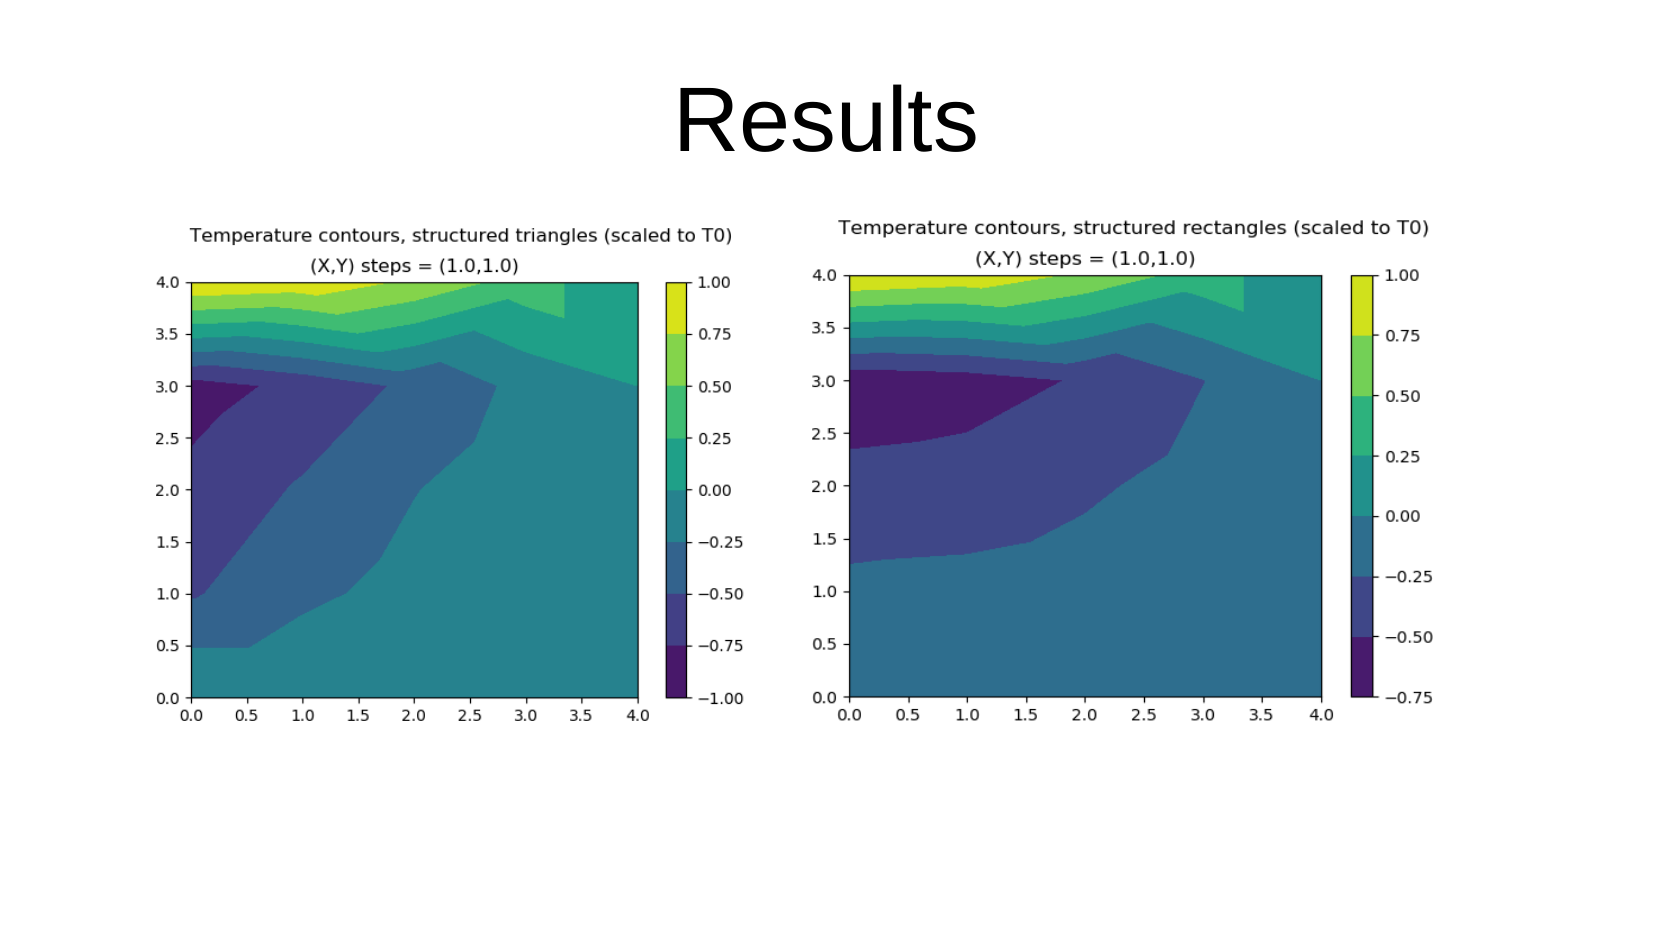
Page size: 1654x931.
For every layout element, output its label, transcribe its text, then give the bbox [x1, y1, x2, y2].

text_box Results [82, 37, 1571, 193]
picture [101, 209, 1516, 758]
